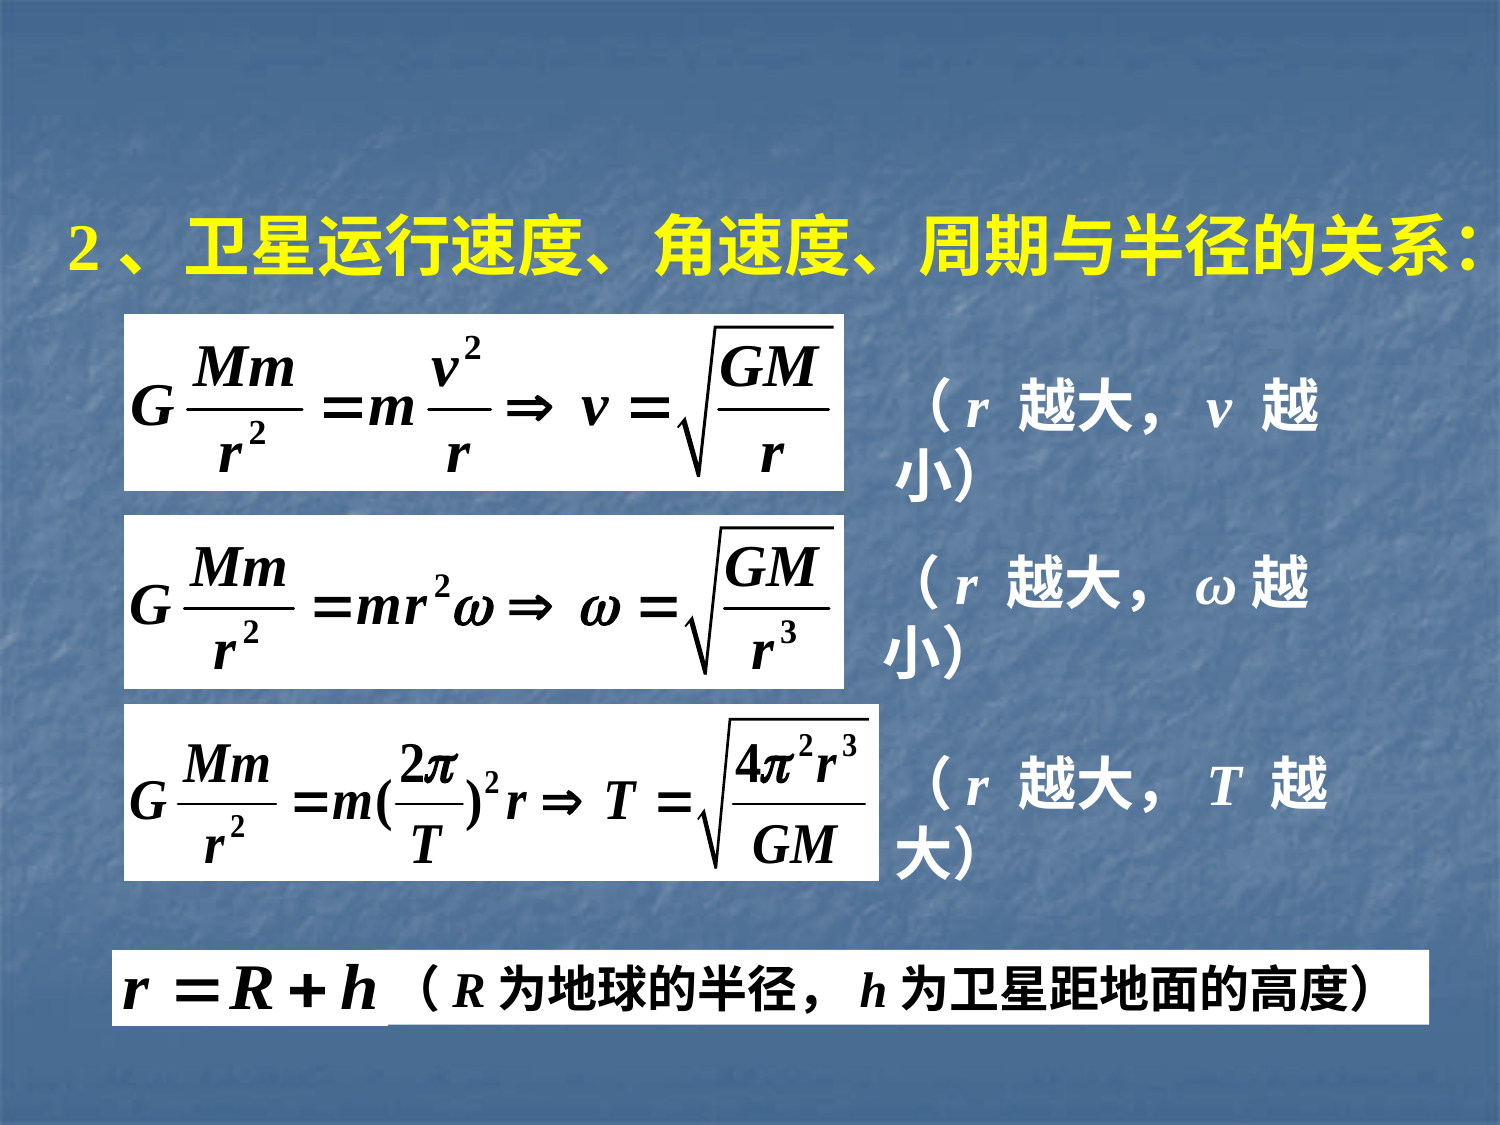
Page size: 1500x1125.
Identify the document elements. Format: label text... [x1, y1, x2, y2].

text_box 2、卫星运行速度、角速度、周期与半径的关系： [53, 196, 1500, 291]
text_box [123, 314, 845, 492]
text_box （r 越大，T 越大） [879, 739, 1412, 895]
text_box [123, 703, 879, 882]
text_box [111, 949, 1430, 1026]
text_box （r 越大，ω越小） [868, 538, 1433, 694]
text_box （r 越大，v 越小） [879, 361, 1400, 517]
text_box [123, 515, 845, 690]
